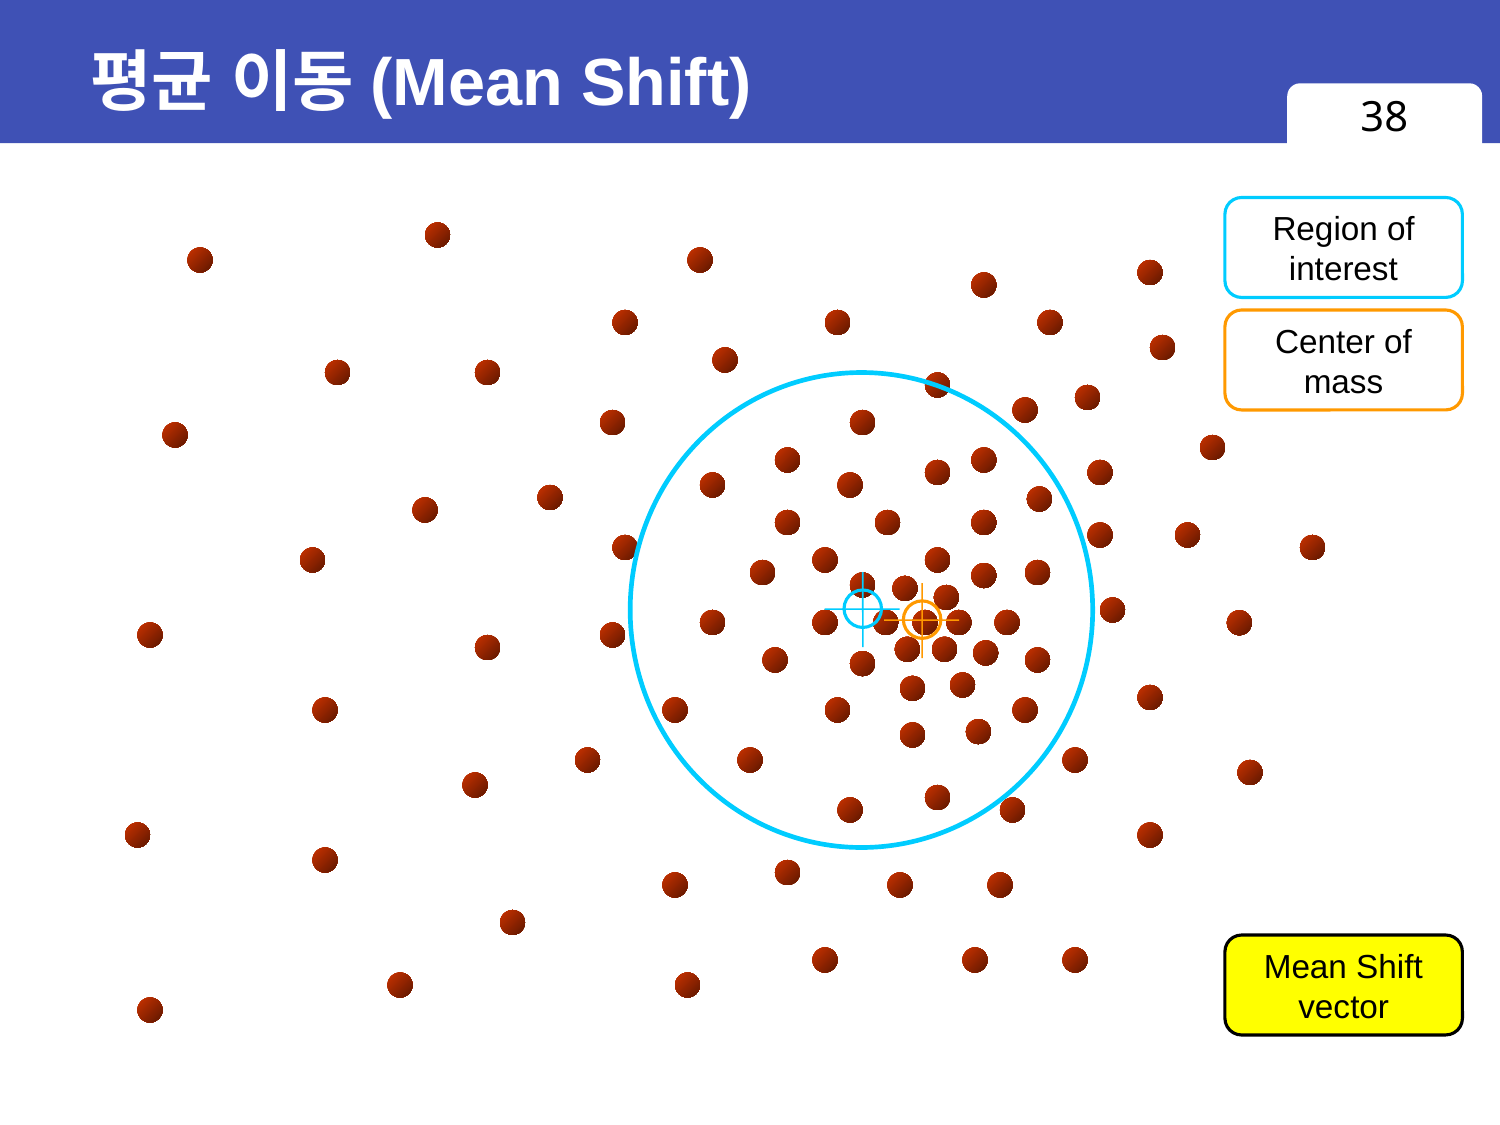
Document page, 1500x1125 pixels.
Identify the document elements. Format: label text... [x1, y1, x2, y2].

text_box [774, 860, 800, 886]
text_box [1062, 947, 1088, 973]
text_box [412, 497, 438, 523]
text_box [1237, 759, 1263, 785]
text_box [629, 372, 1093, 848]
title 평균 이동(Mean Shift) [74, 16, 1426, 141]
text_box [187, 247, 213, 273]
slide_number 38 [1286, 81, 1483, 161]
text_box [425, 222, 451, 248]
text_box [712, 347, 738, 370]
text_box [1149, 335, 1175, 361]
text_box [125, 822, 151, 848]
text_box Center of mass [1224, 309, 1463, 410]
text_box [1137, 260, 1163, 286]
text_box [687, 247, 713, 273]
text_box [883, 582, 960, 659]
text_box [1226, 610, 1252, 636]
text_box [474, 360, 500, 385]
text_box [137, 997, 163, 1023]
text_box [462, 772, 488, 798]
text_box [575, 747, 601, 773]
text_box [812, 947, 838, 973]
text_box [612, 309, 638, 335]
text_box [887, 872, 913, 898]
text_box [825, 309, 850, 335]
text_box [312, 847, 338, 873]
text_box [1299, 534, 1325, 560]
text_box [675, 972, 700, 998]
text_box [962, 947, 988, 973]
text_box [474, 635, 500, 661]
text_box [1099, 459, 1113, 485]
text_box [600, 622, 624, 648]
text_box [1175, 522, 1201, 548]
text_box [987, 872, 1013, 898]
text_box [162, 422, 188, 448]
text_box [312, 697, 338, 723]
text_box [1137, 684, 1163, 710]
text_box [137, 622, 163, 648]
text_box Mean Shift vector [1224, 935, 1463, 1036]
text_box [1100, 597, 1126, 623]
text_box [612, 535, 624, 560]
text_box [500, 909, 526, 935]
text_box [300, 547, 325, 573]
text_box [600, 410, 624, 436]
text_box [662, 872, 688, 898]
text_box [1200, 435, 1225, 460]
text_box [1137, 822, 1163, 848]
text_box [387, 972, 413, 998]
text_box Region of interest [1224, 197, 1463, 298]
text_box [971, 272, 997, 298]
text_box [1099, 522, 1113, 548]
text_box [537, 485, 563, 511]
text_box [324, 360, 350, 385]
text_box [1037, 309, 1063, 335]
